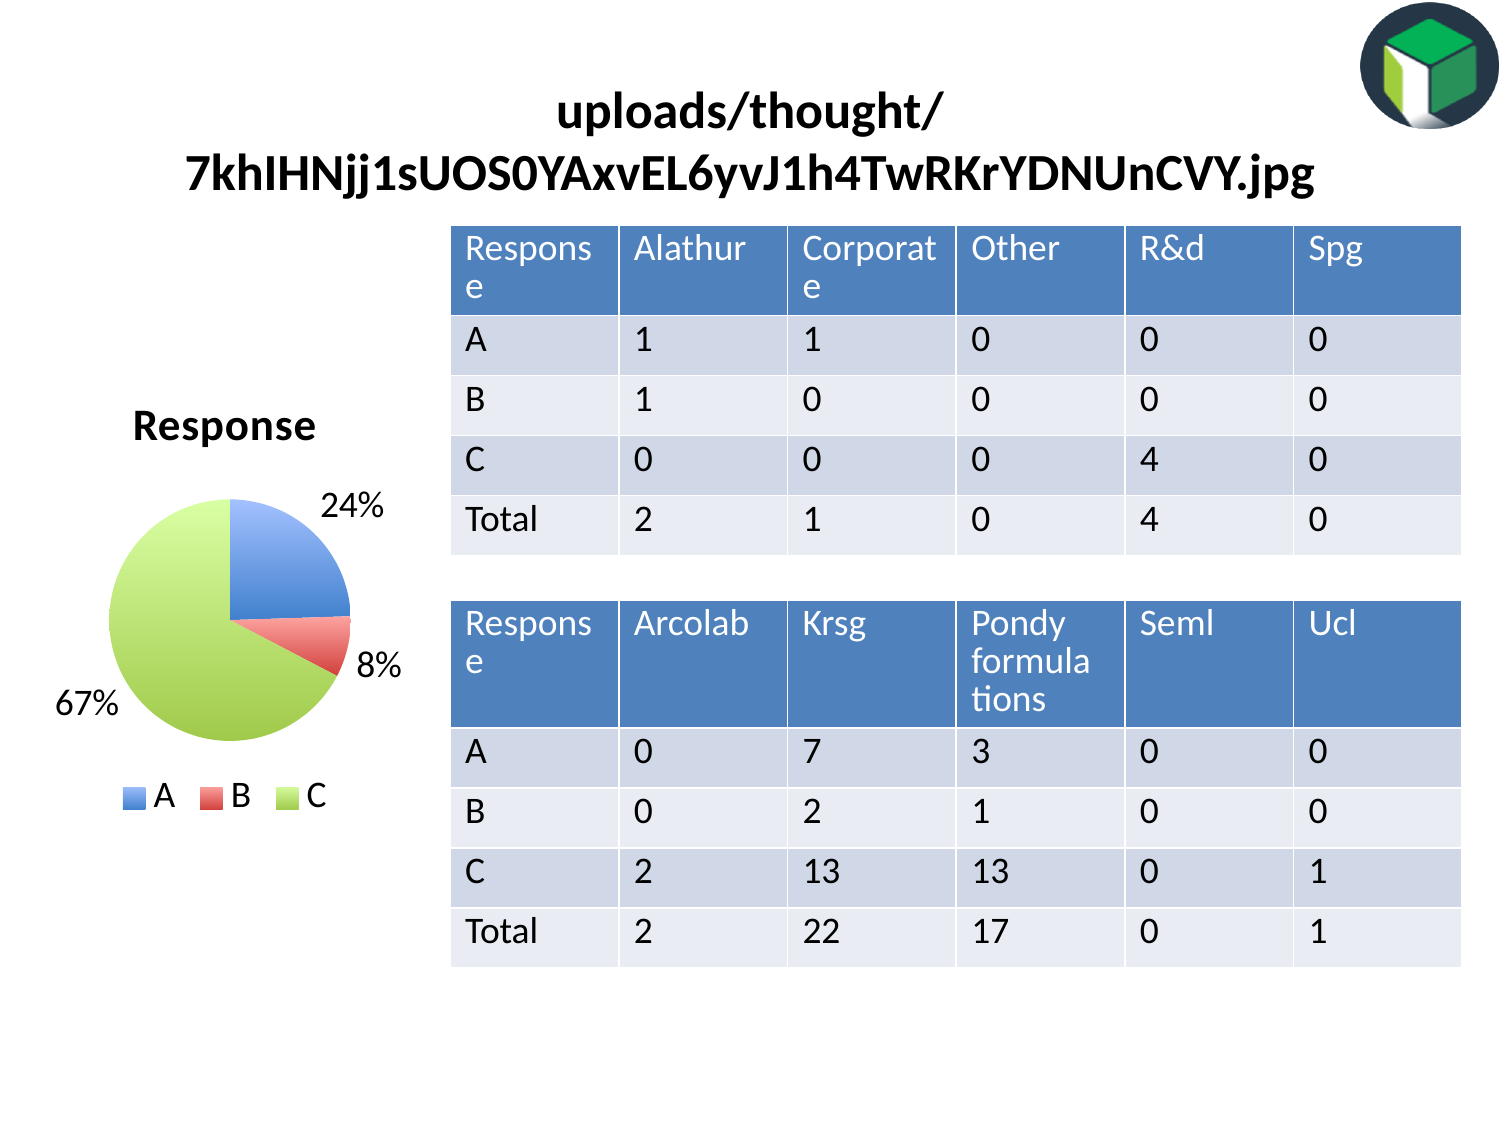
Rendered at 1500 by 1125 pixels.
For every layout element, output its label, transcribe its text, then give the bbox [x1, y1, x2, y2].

table_header Spg [1294, 226, 1461, 315]
table_cell A [454, 729, 618, 787]
table_cell 2 [788, 789, 955, 847]
table_cell 3 [957, 729, 1124, 787]
table_cell 0 [1126, 376, 1293, 435]
table_cell 1 [620, 316, 787, 375]
table_header Other [957, 226, 1124, 315]
table_cell 4 [1126, 496, 1293, 555]
table_header Pondy formulations [957, 601, 1124, 727]
table_cell 0 [620, 729, 787, 787]
table_cell 2 [620, 909, 787, 967]
table_header Krsg [788, 601, 955, 727]
table_cell Total [454, 496, 618, 555]
table_cell 1 [620, 376, 787, 435]
table_cell 0 [1294, 376, 1461, 435]
table_cell 0 [1126, 729, 1293, 787]
table_cell 0 [1294, 316, 1461, 375]
table_header Response [454, 601, 618, 727]
table_cell 0 [788, 436, 955, 495]
table_cell 0 [620, 436, 787, 495]
table_cell 1 [1294, 909, 1461, 967]
table_cell C [451, 849, 618, 907]
table_cell 0 [1294, 496, 1461, 555]
table_cell 0 [1294, 729, 1461, 787]
table_cell 0 [957, 436, 1124, 495]
table_cell 0 [620, 789, 787, 847]
table_cell B [451, 789, 618, 847]
table_cell 1 [1294, 849, 1461, 907]
table_cell 13 [788, 849, 955, 907]
table_cell 0 [788, 376, 955, 435]
table_cell 13 [957, 849, 1124, 907]
table_cell 2 [620, 849, 787, 907]
table_cell 7 [788, 729, 955, 787]
picture [1360, 2, 1499, 130]
table_cell Total [451, 909, 618, 967]
table_header R&d [1126, 226, 1293, 315]
table_cell 1 [788, 316, 955, 375]
table_header Seml [1126, 601, 1293, 727]
table_cell 0 [1126, 316, 1293, 375]
table_cell 17 [957, 909, 1124, 967]
table_cell 0 [1126, 849, 1293, 907]
table_cell A [451, 316, 618, 375]
chart [0, 374, 451, 826]
table_cell 22 [788, 909, 955, 967]
table_cell 0 [1294, 789, 1461, 847]
table_cell 0 [957, 376, 1124, 435]
table_header Response [451, 226, 618, 315]
table_header Alathur [620, 226, 787, 315]
table_cell 4 [1126, 436, 1293, 495]
table_cell 2 [620, 496, 787, 555]
table_header Corporate [788, 226, 955, 315]
table_cell B [452, 376, 618, 435]
table_cell 0 [1294, 436, 1461, 495]
table_cell C [454, 436, 618, 495]
title uploads/thought/7khIHNjj1sUOS0YAxvEL6yvJ1h4TwRKrYDNUnCVY.jpg [75, 45, 1425, 233]
table_cell 1 [957, 789, 1124, 847]
table_cell 0 [957, 316, 1124, 375]
table_cell 0 [1126, 789, 1293, 847]
table_header Ucl [1294, 601, 1461, 727]
table_cell 1 [788, 496, 955, 555]
table_cell 0 [1126, 909, 1293, 967]
table_header Arcolab [620, 601, 787, 727]
table_cell 0 [957, 496, 1124, 555]
